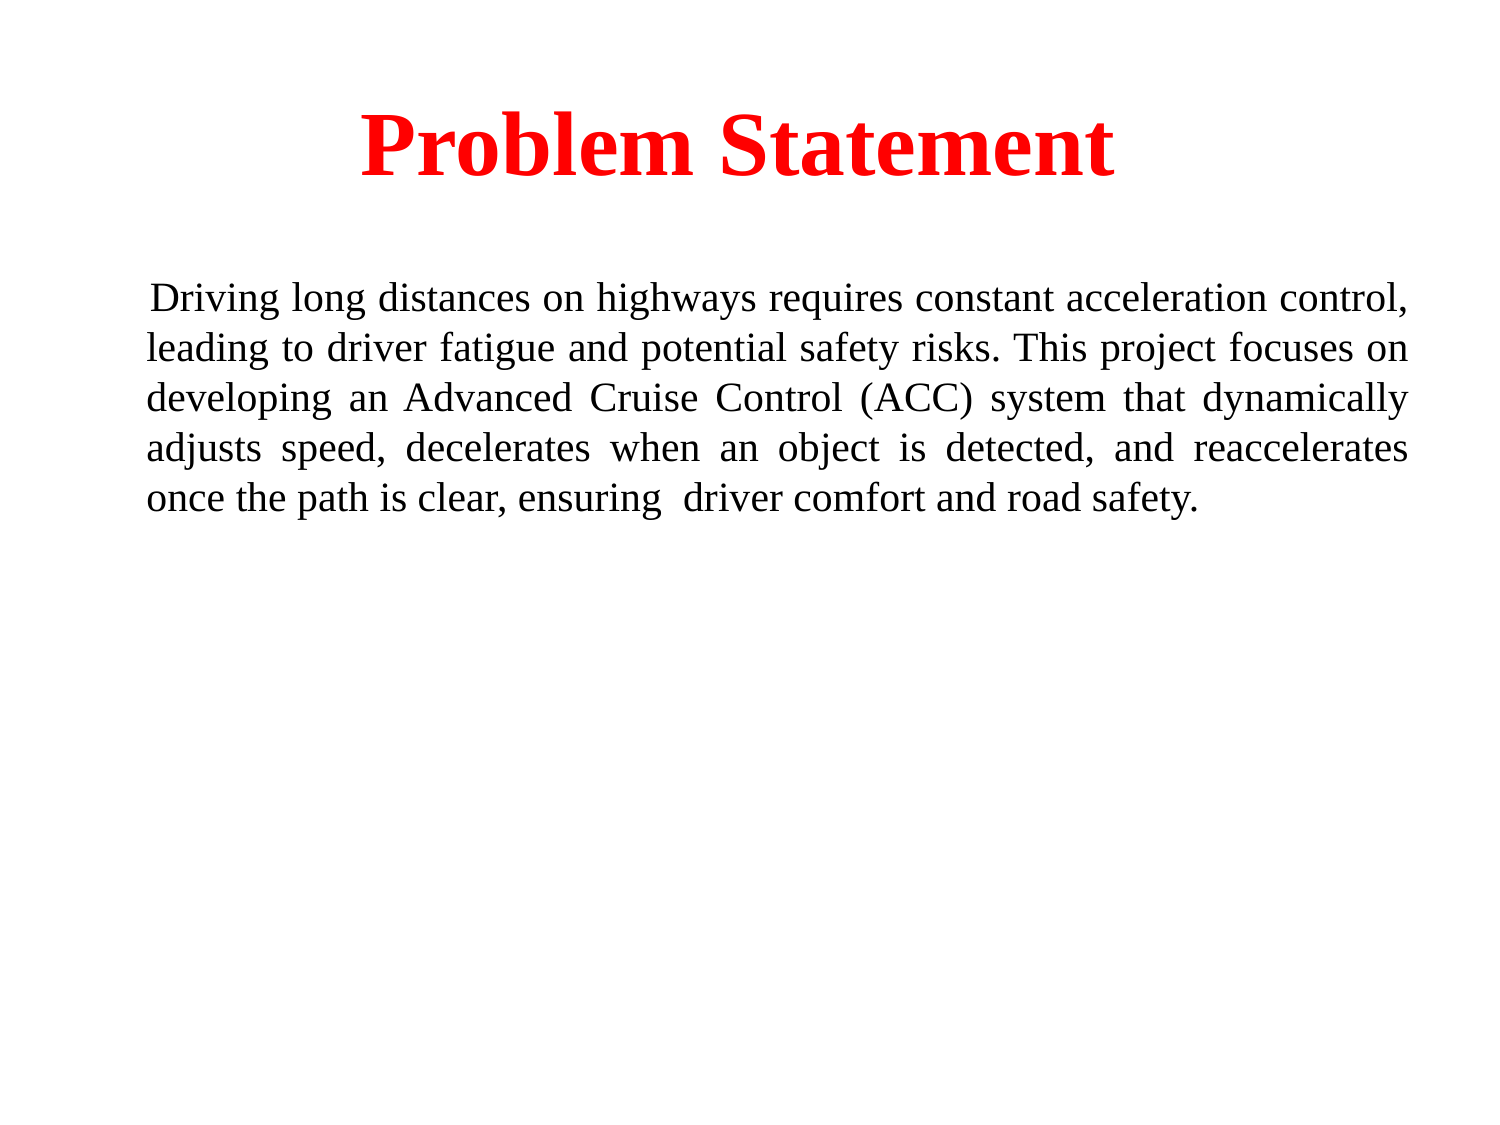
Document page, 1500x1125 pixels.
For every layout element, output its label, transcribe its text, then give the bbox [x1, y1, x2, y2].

title Problem Statement [75, 45, 1425, 233]
list Driving long distances on highways requires constant acceleration control, leading to driver fatigue and potential safety risks. This project focuses on developing an Advanced Cruise Control (ACC) system that dynamically adjusts speed, decelerates when an object is detected, and reaccelerates once the path is clear, ensuring driver comfort and road safety. [75, 262, 1425, 1005]
